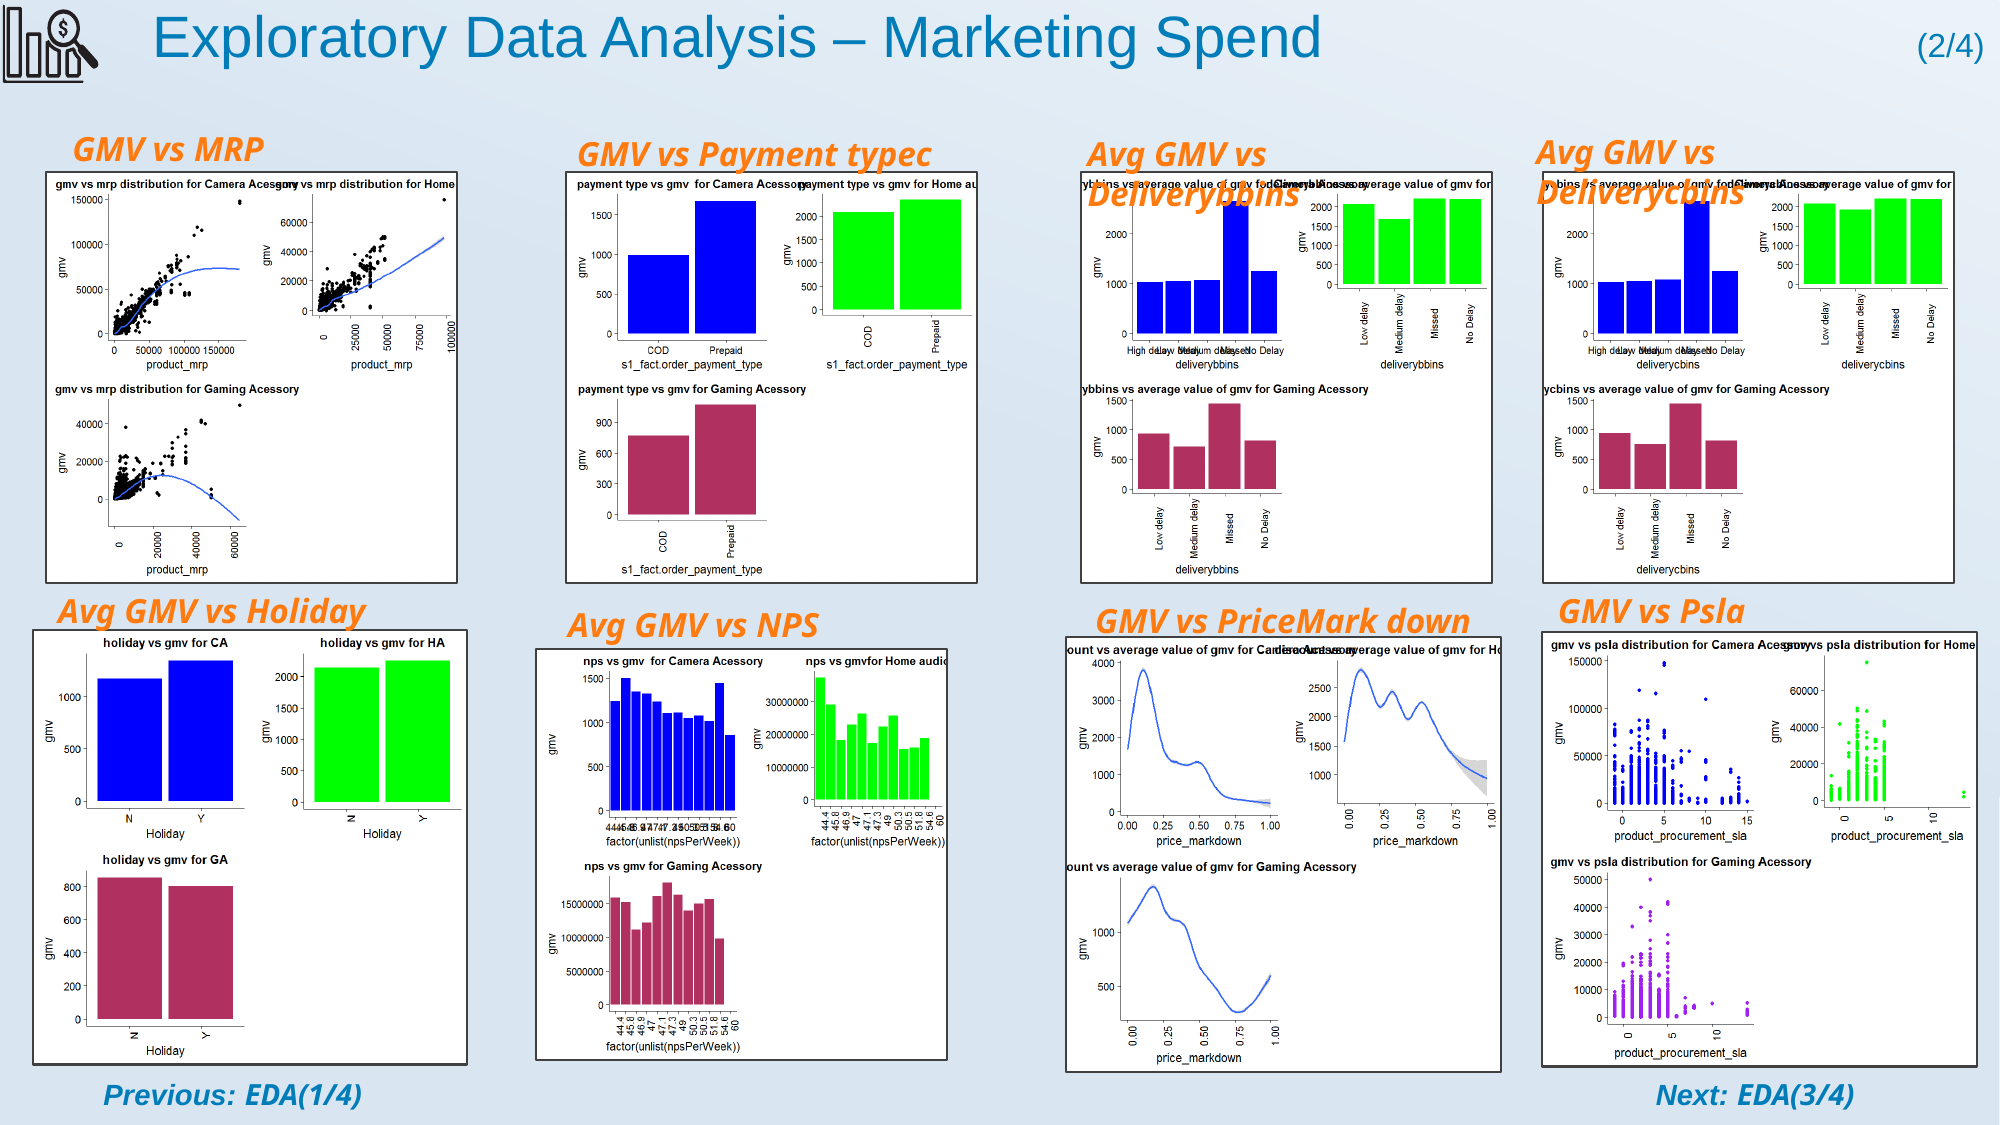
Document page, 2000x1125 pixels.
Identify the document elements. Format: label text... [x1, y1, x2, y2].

text_box GMV vs PriceMark down [1080, 592, 1494, 637]
picture [33, 630, 467, 1064]
picture [567, 172, 977, 582]
text_box Avg GMV vs Deliverycbins [1521, 123, 1935, 219]
picture [1066, 637, 1500, 1071]
text_box Exploratory Data Analysis – Marketing Spend (2/4) [2, 0, 2000, 88]
picture [1543, 172, 1953, 582]
text_box Avg GMV vs Deliverybbins [1073, 126, 1486, 221]
text_box Next: EDA(3/4) [1641, 1068, 1956, 1119]
picture [46, 172, 456, 582]
text_box Previous: EDA(1/4) [88, 1068, 378, 1119]
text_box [2, 4, 99, 83]
text_box GMV vs Psla [1543, 582, 1956, 632]
picture [1543, 632, 1976, 1066]
text_box Avg GMV vs NPS [553, 597, 967, 652]
text_box GMV vs Payment typec [562, 126, 975, 181]
text_box Avg GMV vs Holiday [43, 582, 457, 630]
picture [1082, 172, 1492, 582]
text_box GMV vs MRP [57, 121, 471, 176]
picture [537, 649, 947, 1059]
